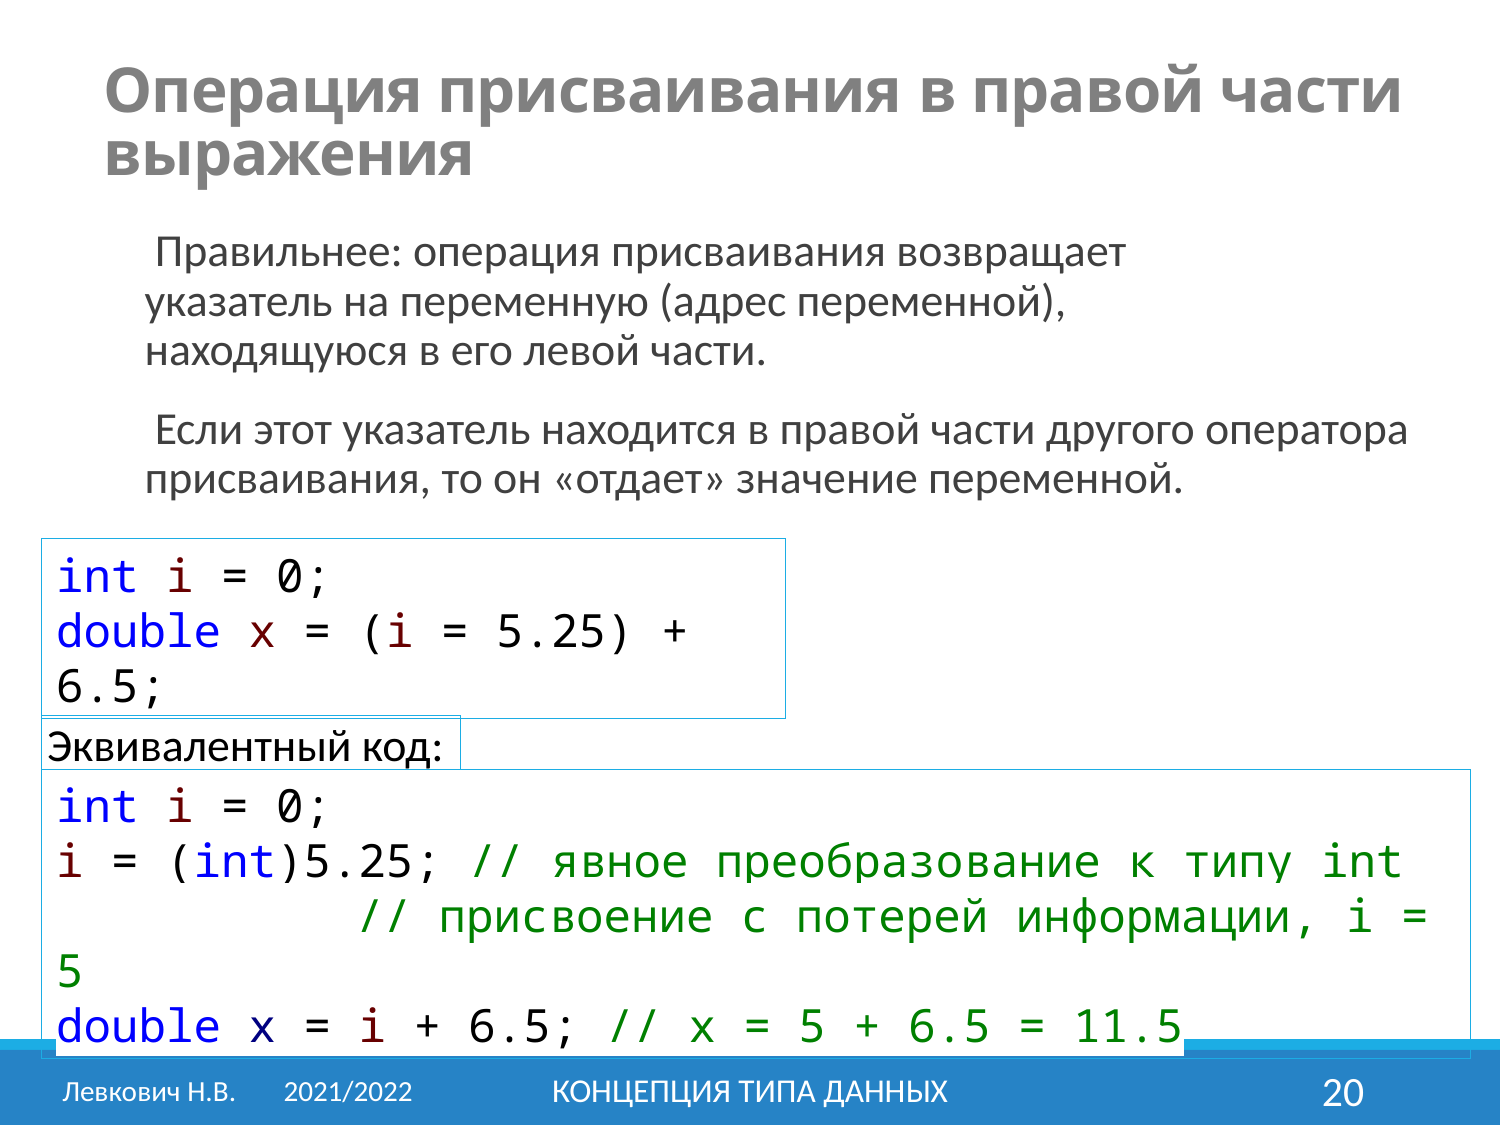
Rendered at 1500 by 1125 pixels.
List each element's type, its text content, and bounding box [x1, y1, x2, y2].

slide_number 20 [1218, 1059, 1380, 1120]
text_box int i = 0; double x = (i = 5.25) + 6.5; [41, 538, 786, 719]
slide_number Левкович Н.В. 2021/2022 [47, 1059, 440, 1120]
text_box Эквивалентный код: [41, 715, 461, 770]
footer Концепция типа данных [453, 1059, 1047, 1120]
text_box Правильнее: операция присваивания возвращает указатель на переменную (адрес переменной), находящуюся в его левой части. Если этот указатель находится в правой части другого оператора присваивания, то он «отдает» значение переменной. [129, 219, 1430, 504]
text_box int i = 0; i = (int)5.25; // явное преобразование к типу int // присвоение с потерей информации, i = 5 double x = i + 6.5; // x = 5 + 6.5 = 11.5 [41, 769, 1471, 1059]
text_box Операция присваивания в правой части выражения [88, 54, 1427, 197]
